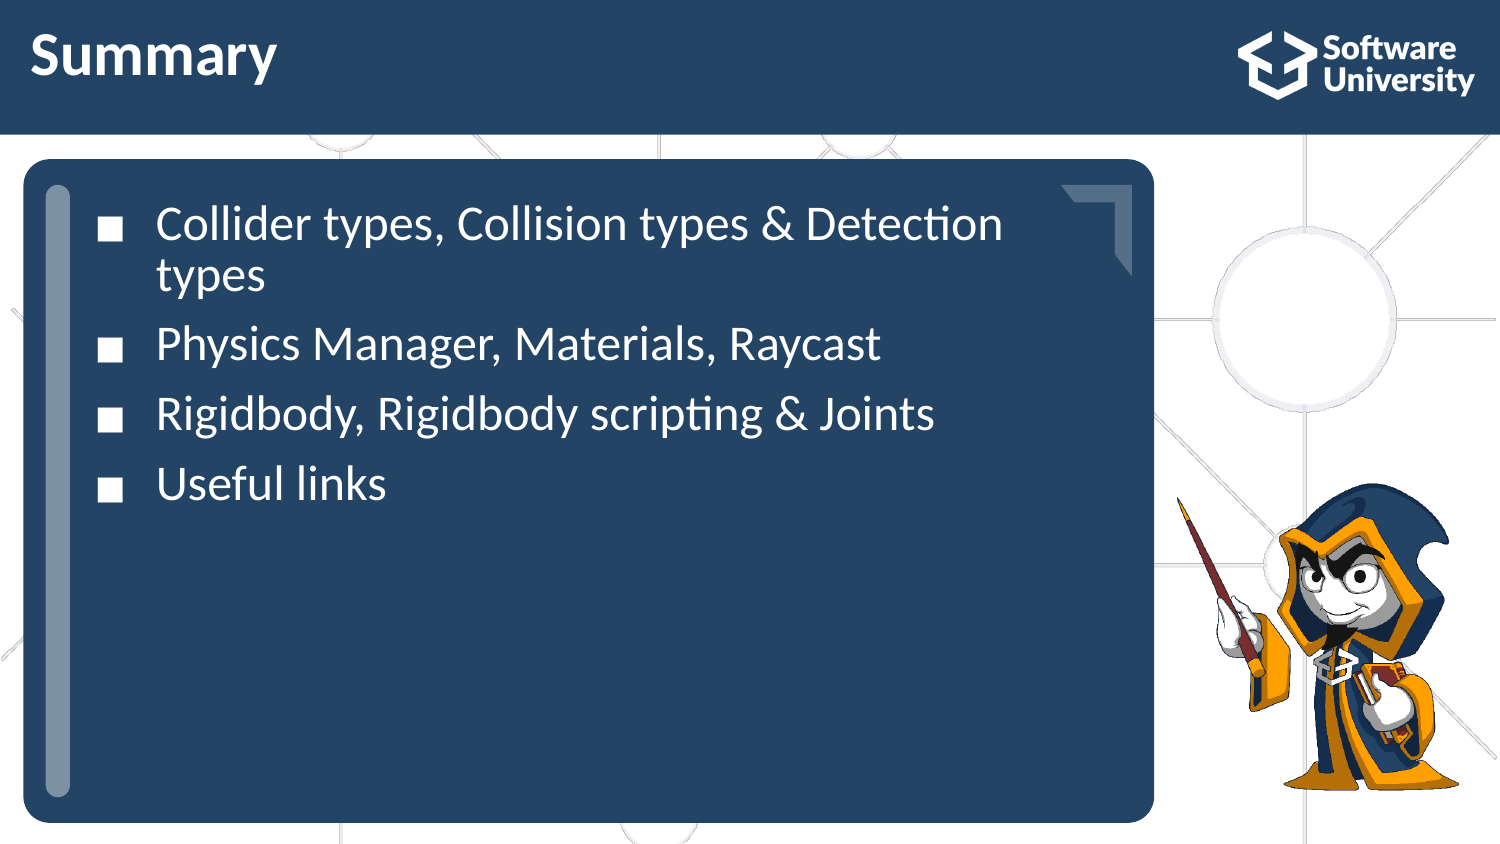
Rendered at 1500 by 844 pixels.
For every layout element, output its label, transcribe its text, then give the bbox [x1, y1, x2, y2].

picture [1238, 31, 1475, 100]
picture [0, 135, 1500, 844]
title Summary [17, 9, 915, 91]
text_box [23, 158, 1155, 824]
